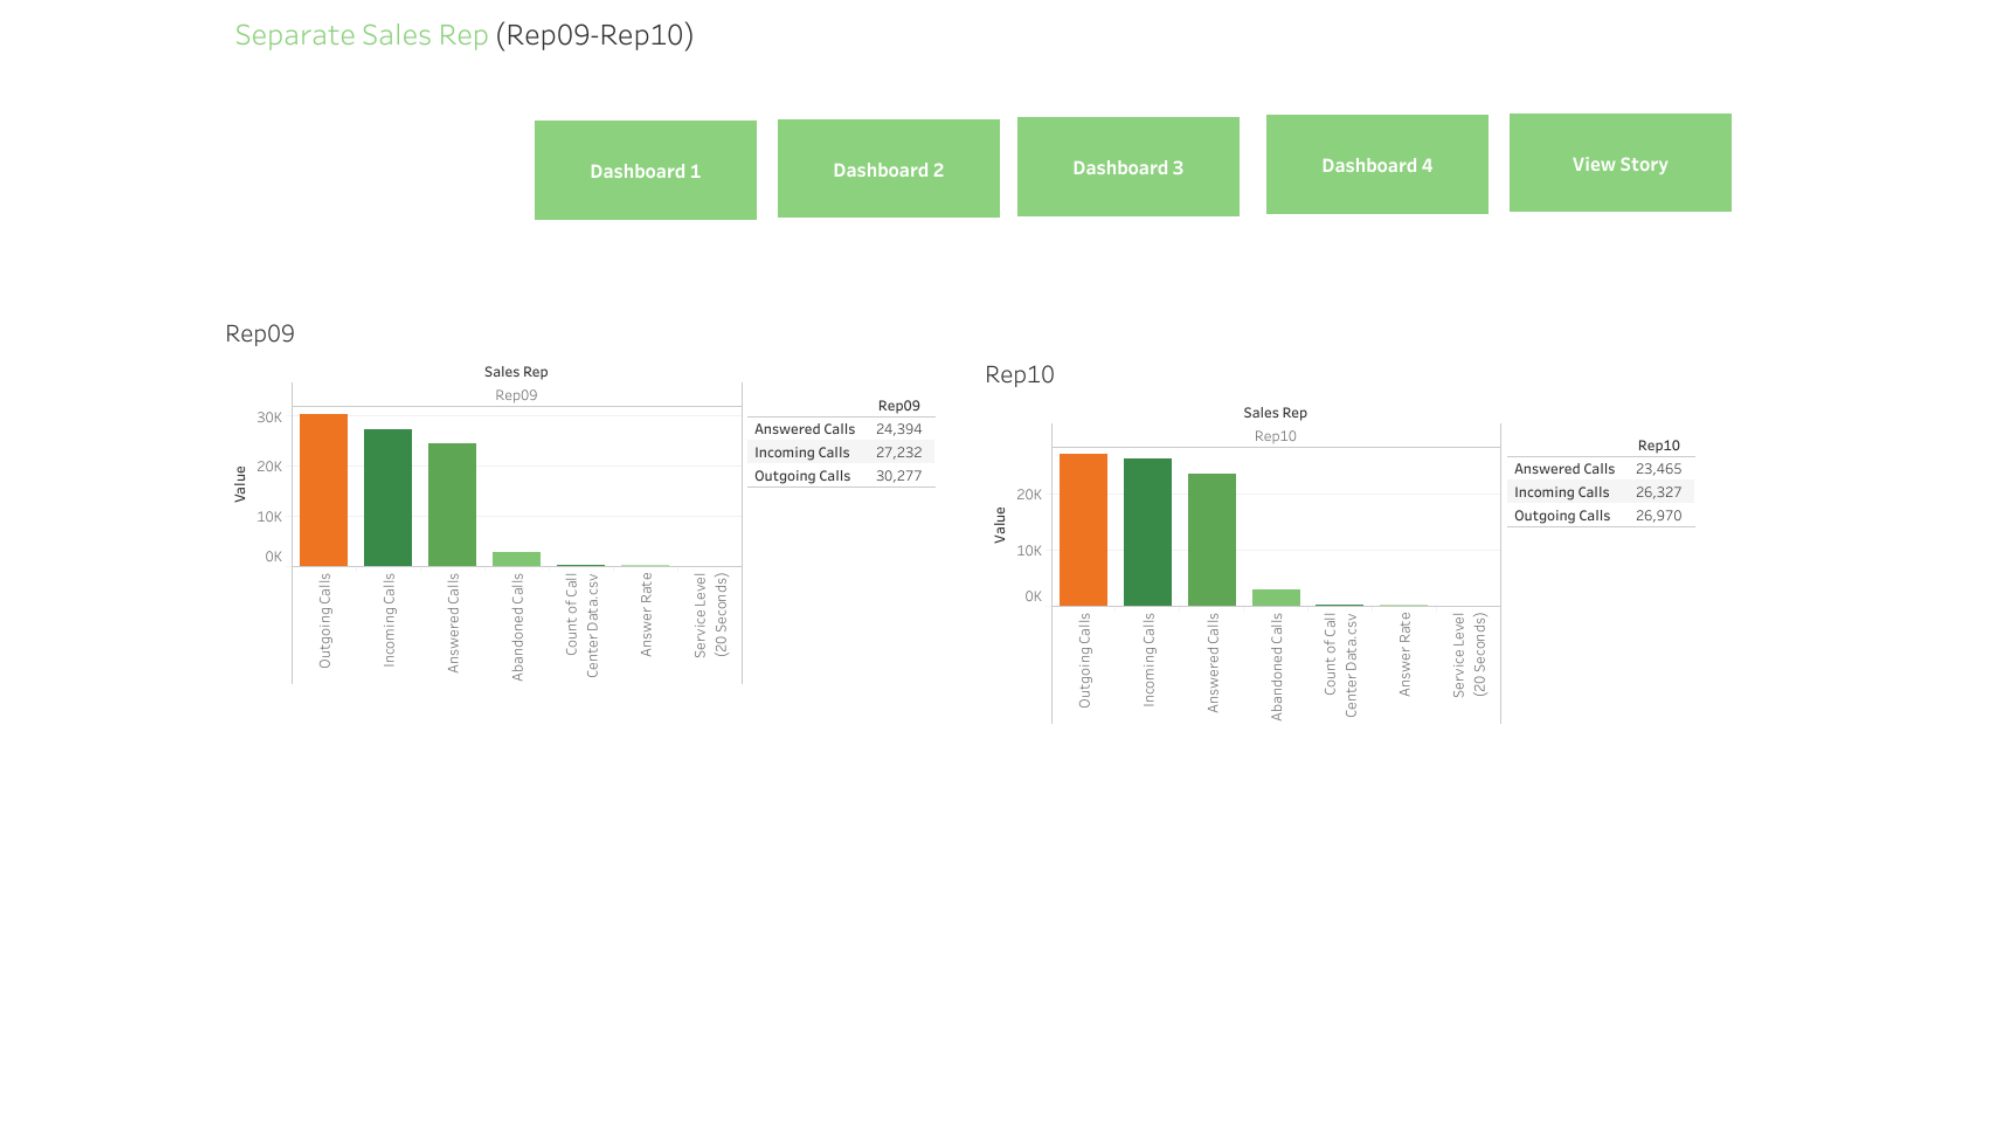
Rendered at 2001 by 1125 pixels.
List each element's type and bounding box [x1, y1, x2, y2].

picture [218, 0, 1782, 1125]
